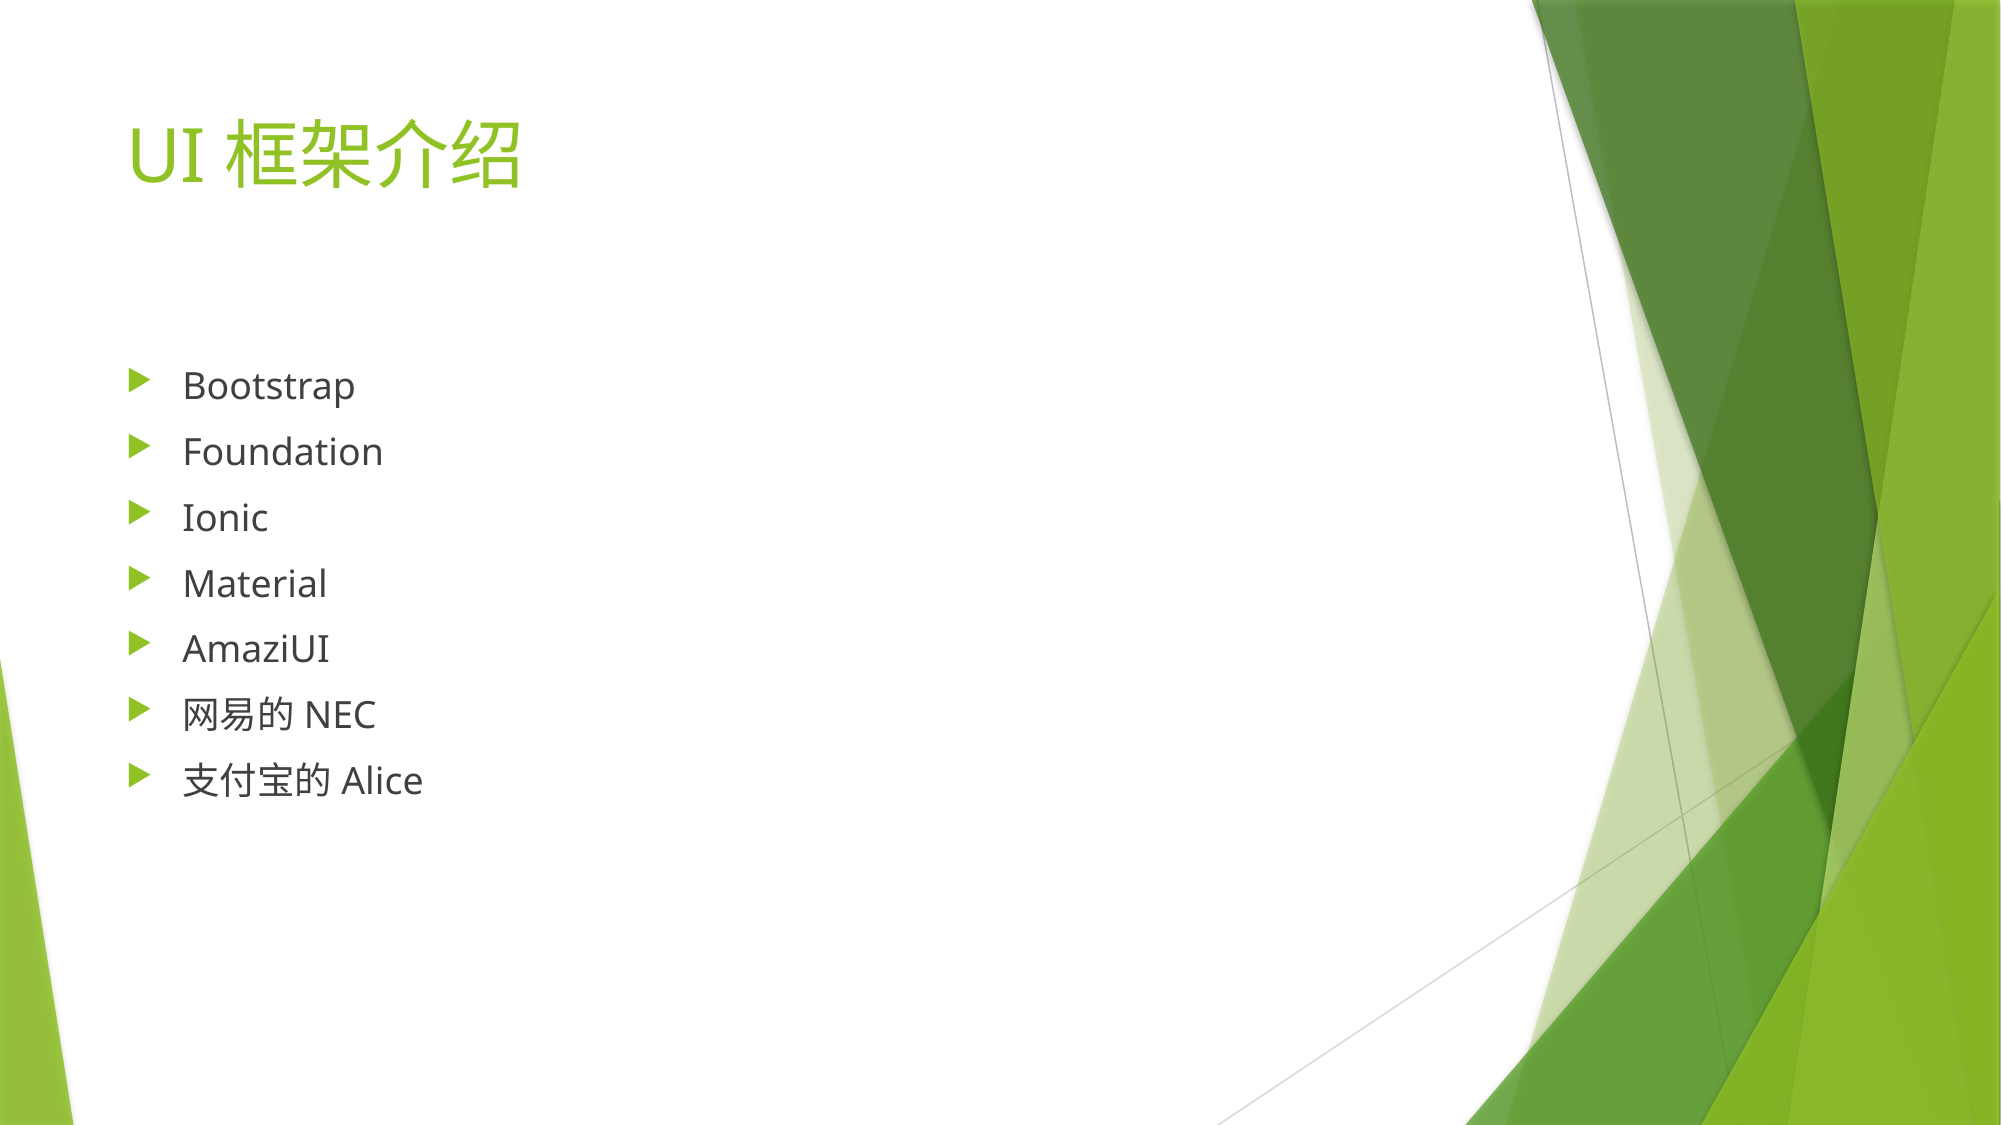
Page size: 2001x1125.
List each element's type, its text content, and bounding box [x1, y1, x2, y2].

list Bootstrap Foundation Ionic Material AmaziUI 网易的NEC 支付宝的Alice [111, 354, 1522, 992]
title UI框架介绍 [111, 99, 1522, 317]
